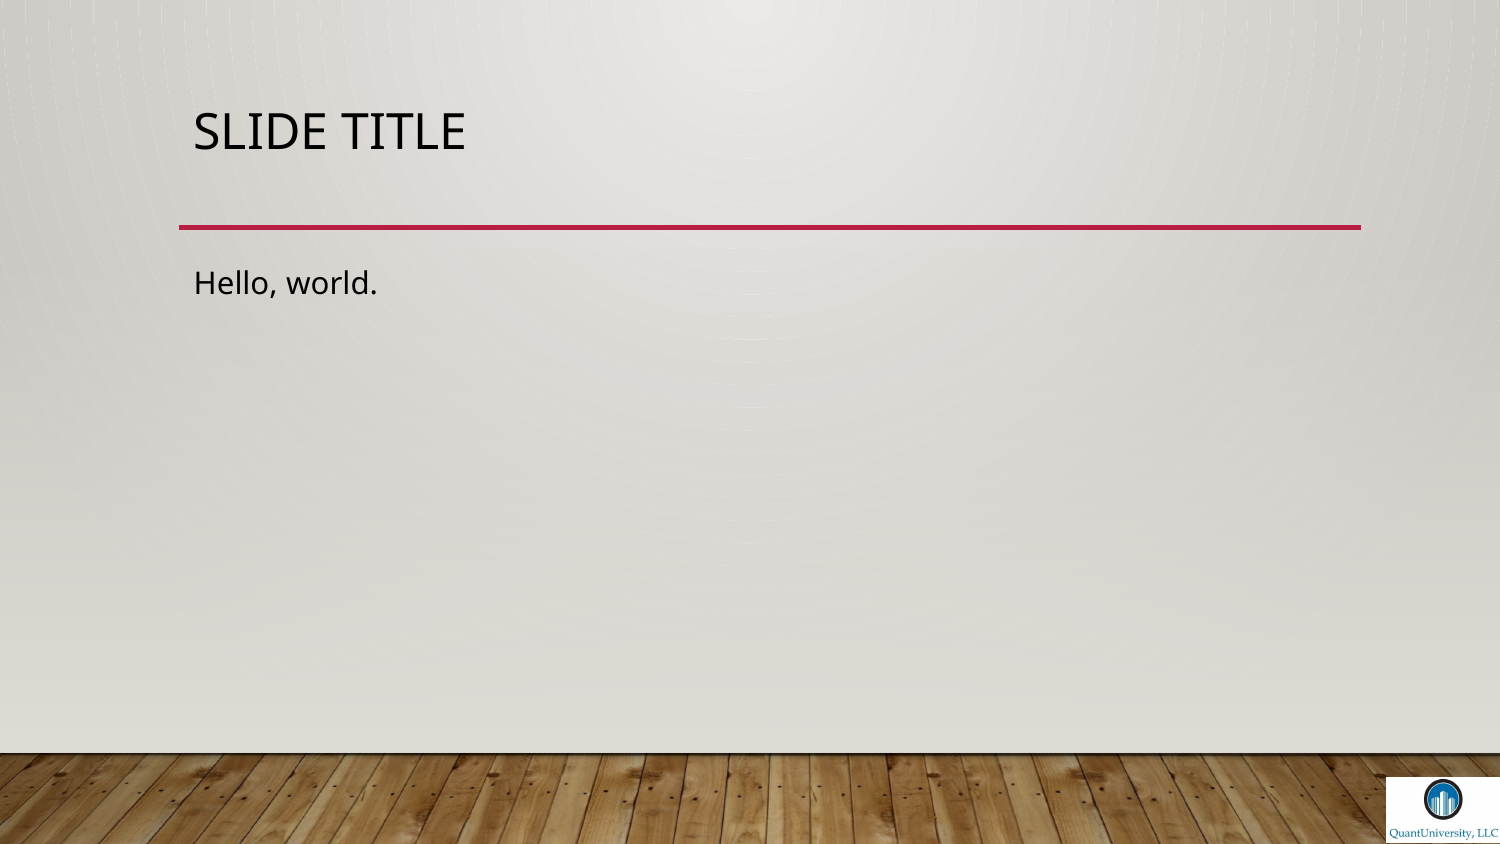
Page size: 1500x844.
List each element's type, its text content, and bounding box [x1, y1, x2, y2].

list Hello, world. [178, 247, 1361, 673]
title Slide Title [178, 98, 1361, 229]
picture [0, 753, 1500, 844]
